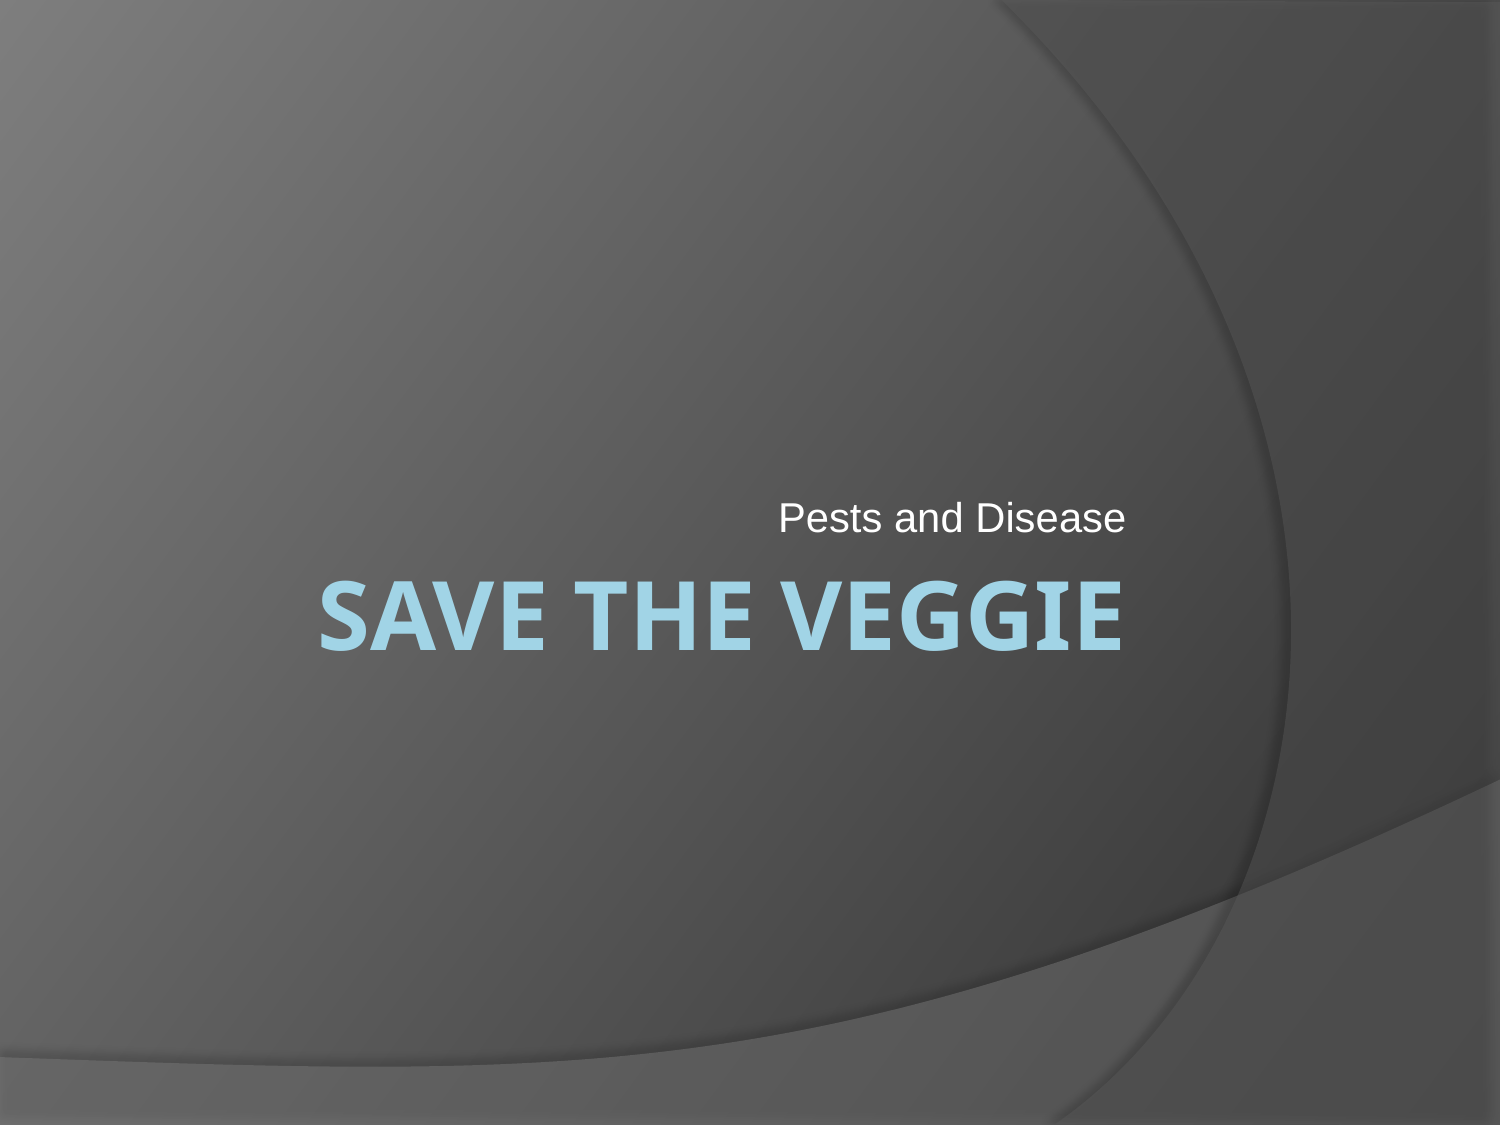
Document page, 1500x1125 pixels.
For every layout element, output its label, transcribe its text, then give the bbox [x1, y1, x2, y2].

subtitle Pests and Disease [71, 253, 1134, 541]
title Save the Veggie [70, 547, 1134, 925]
